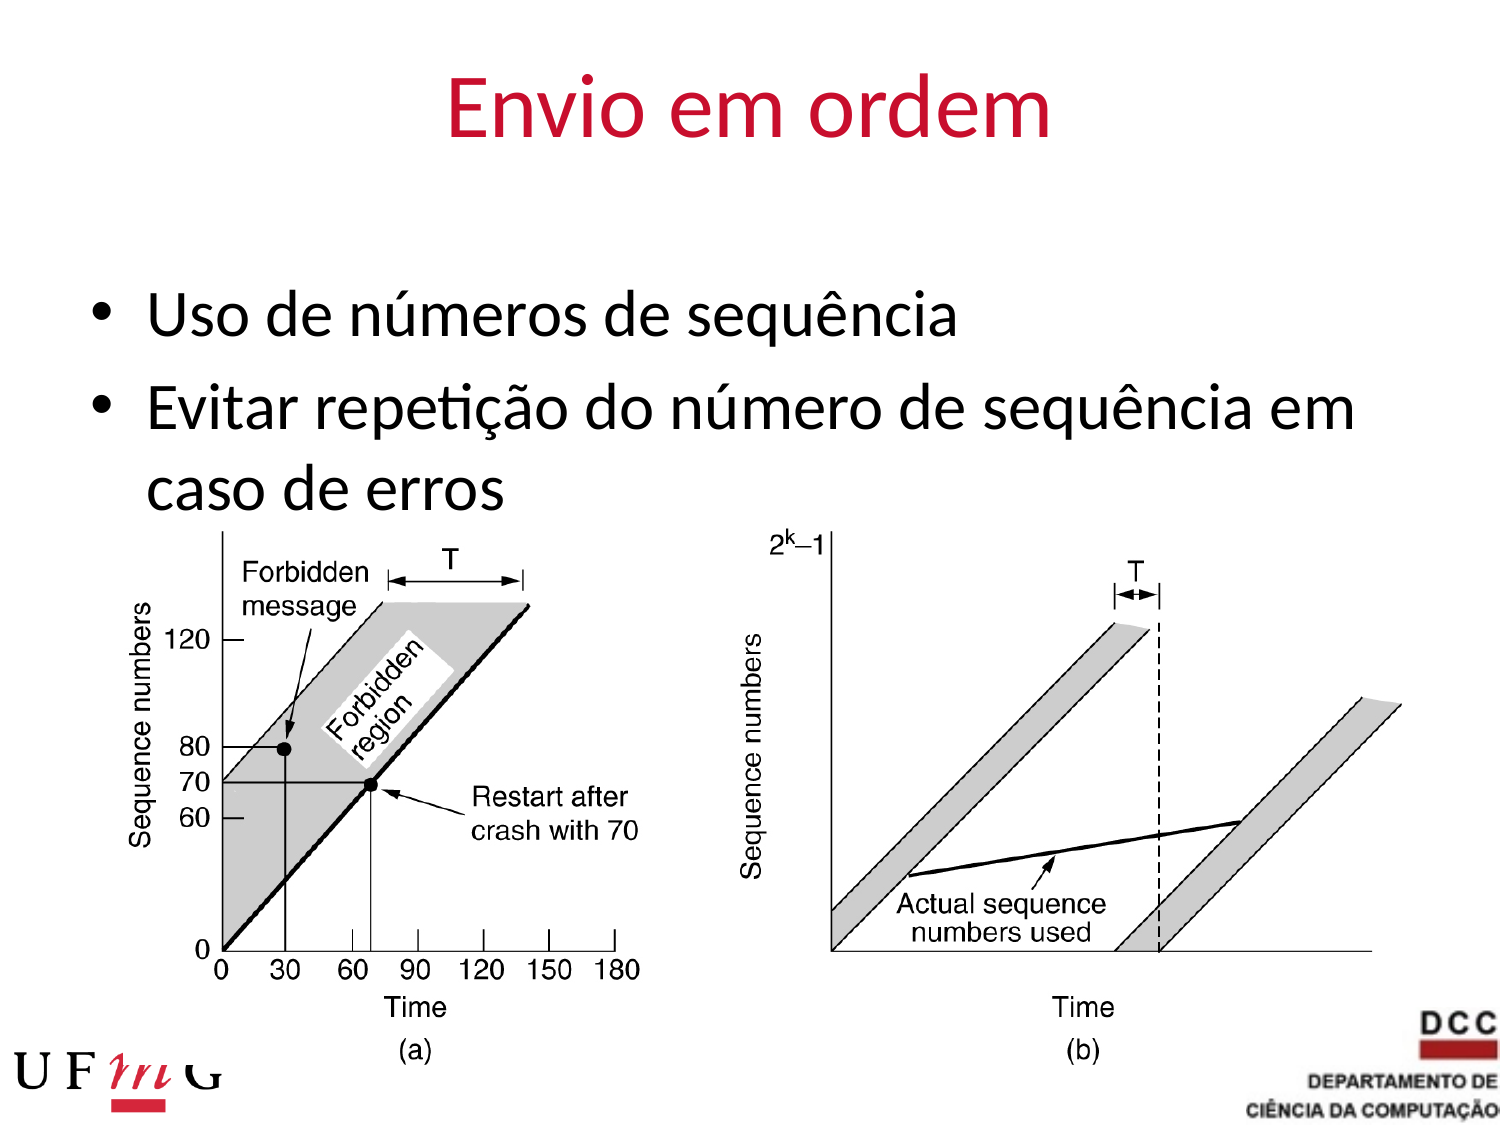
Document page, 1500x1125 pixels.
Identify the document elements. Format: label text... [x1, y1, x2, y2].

picture [5, 517, 1500, 1125]
list Uso de números de sequência Evitar repetição do número de sequência em caso de erros [75, 262, 1425, 1005]
title Envio em ordem [75, 7, 1425, 195]
